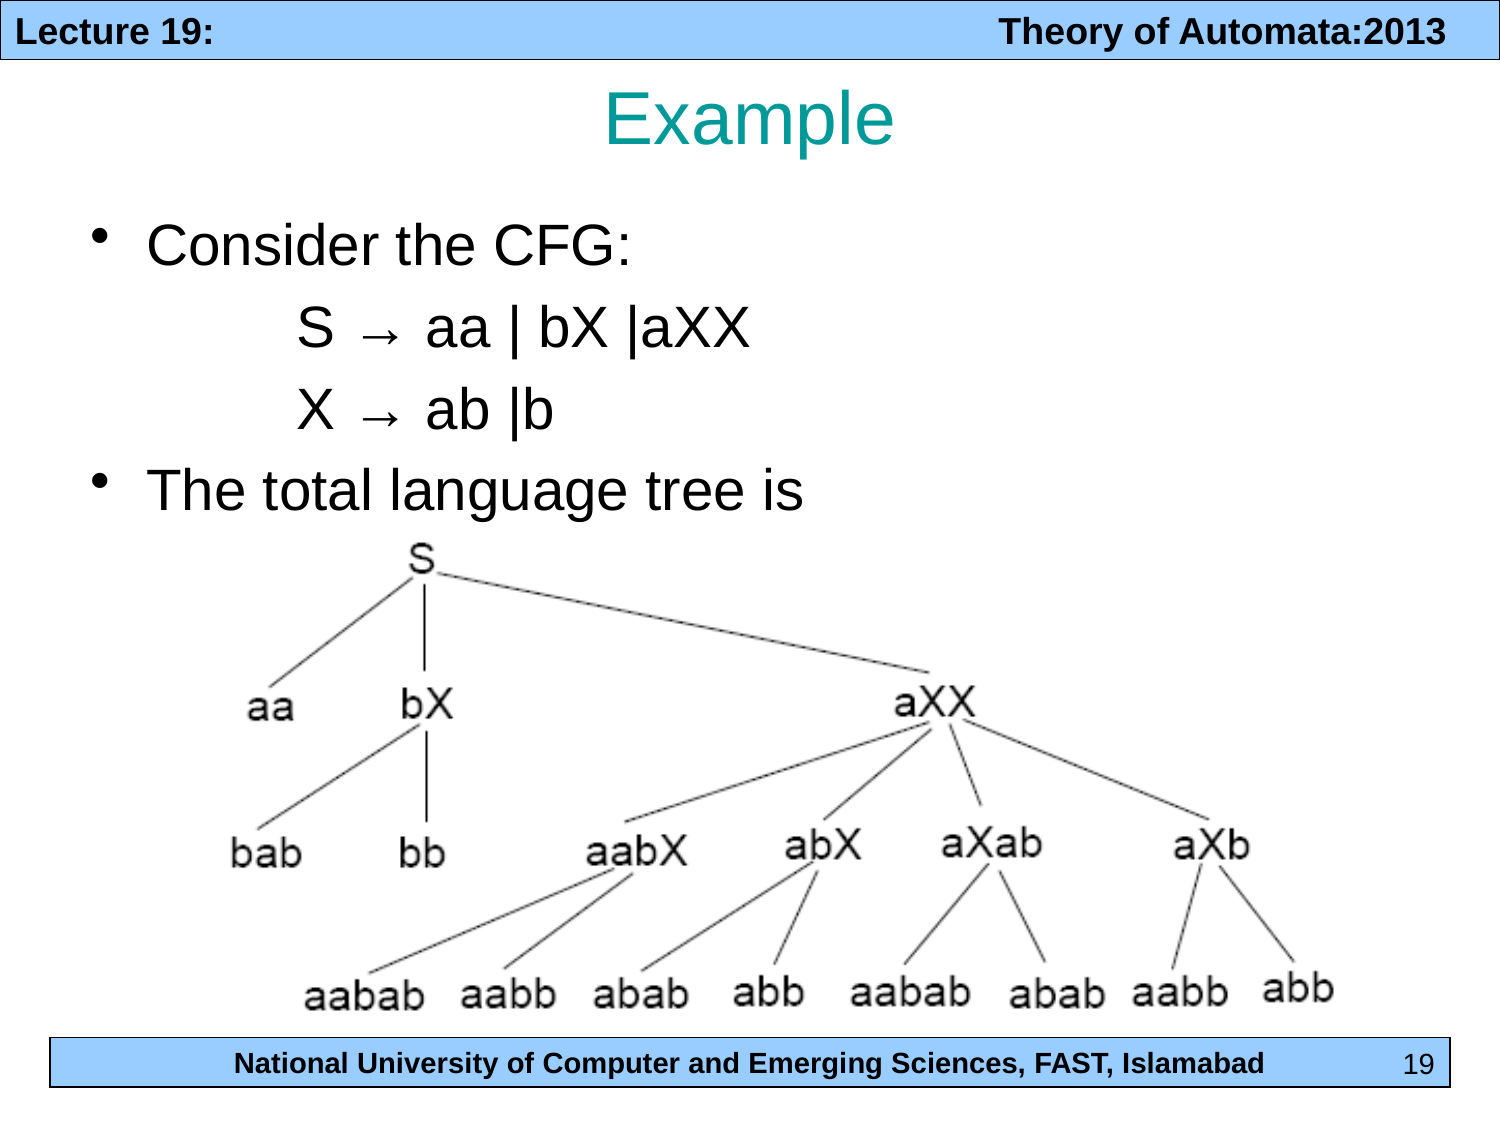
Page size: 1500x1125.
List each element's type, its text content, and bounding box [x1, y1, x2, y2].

list Consider the CFG: S → aa | bX |aXX X → ab |b The total language tree is [74, 199, 1426, 1001]
picture [224, 535, 1338, 1013]
slide_number 19 [1074, 1037, 1451, 1076]
title Example [74, 62, 1426, 163]
